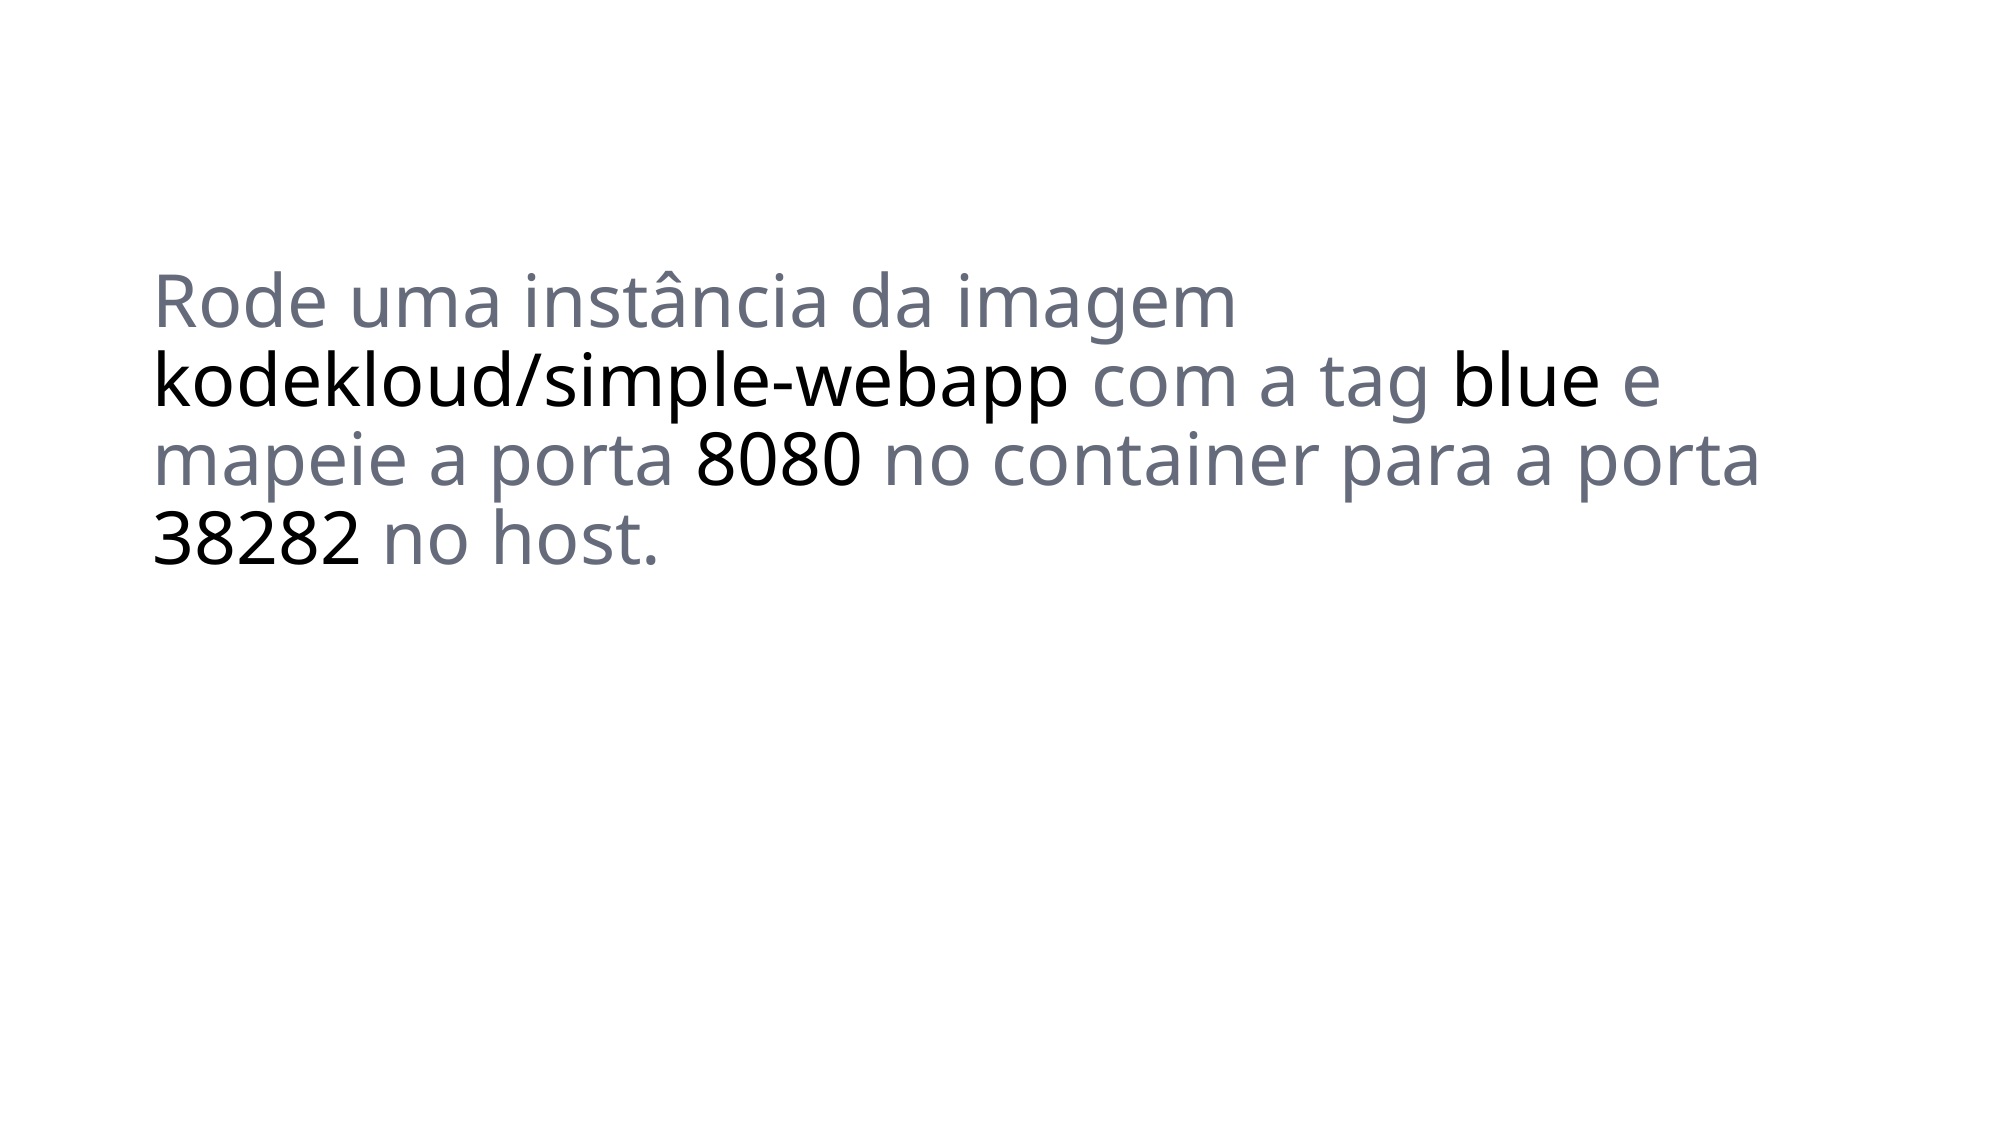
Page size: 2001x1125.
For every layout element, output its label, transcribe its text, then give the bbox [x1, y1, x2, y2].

title Rode uma instância da imagem kodekloud/simple-webapp com a tag blue e mapeie a porta 8080 no container para a porta 38282 no host. [137, 254, 1863, 591]
